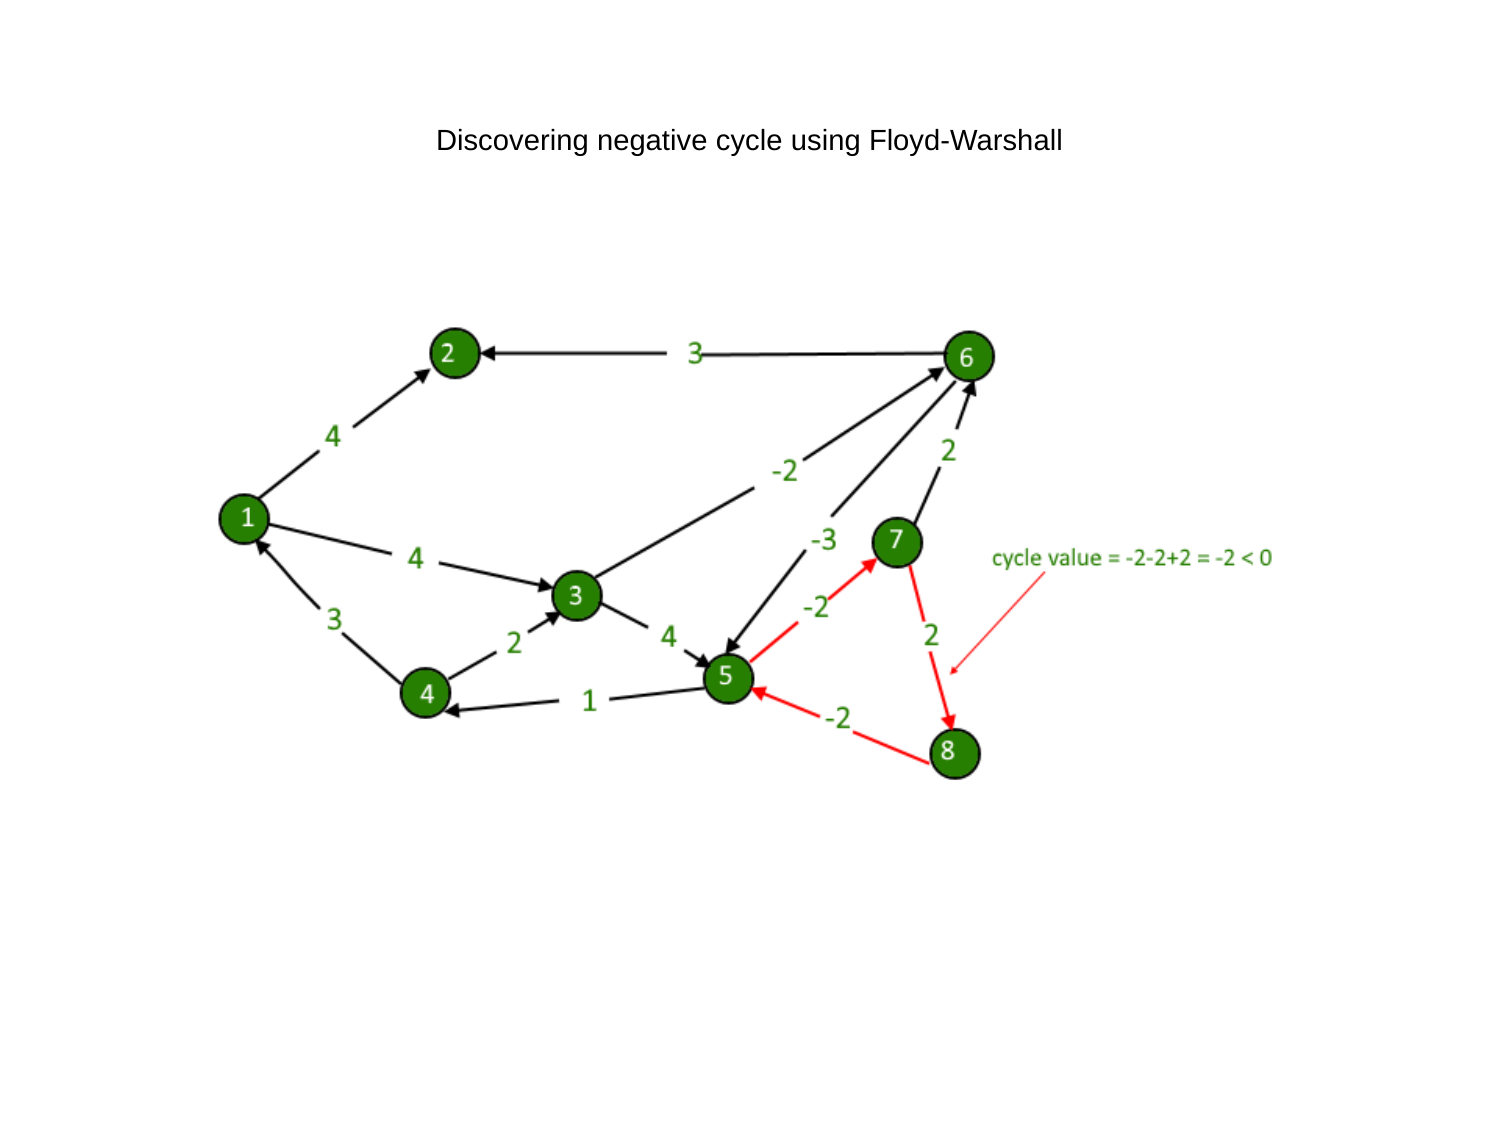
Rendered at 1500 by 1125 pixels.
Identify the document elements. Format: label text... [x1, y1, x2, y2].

picture [124, 232, 1376, 1032]
title Discovering negative cycle using Floyd-Warshall [75, 45, 1425, 233]
